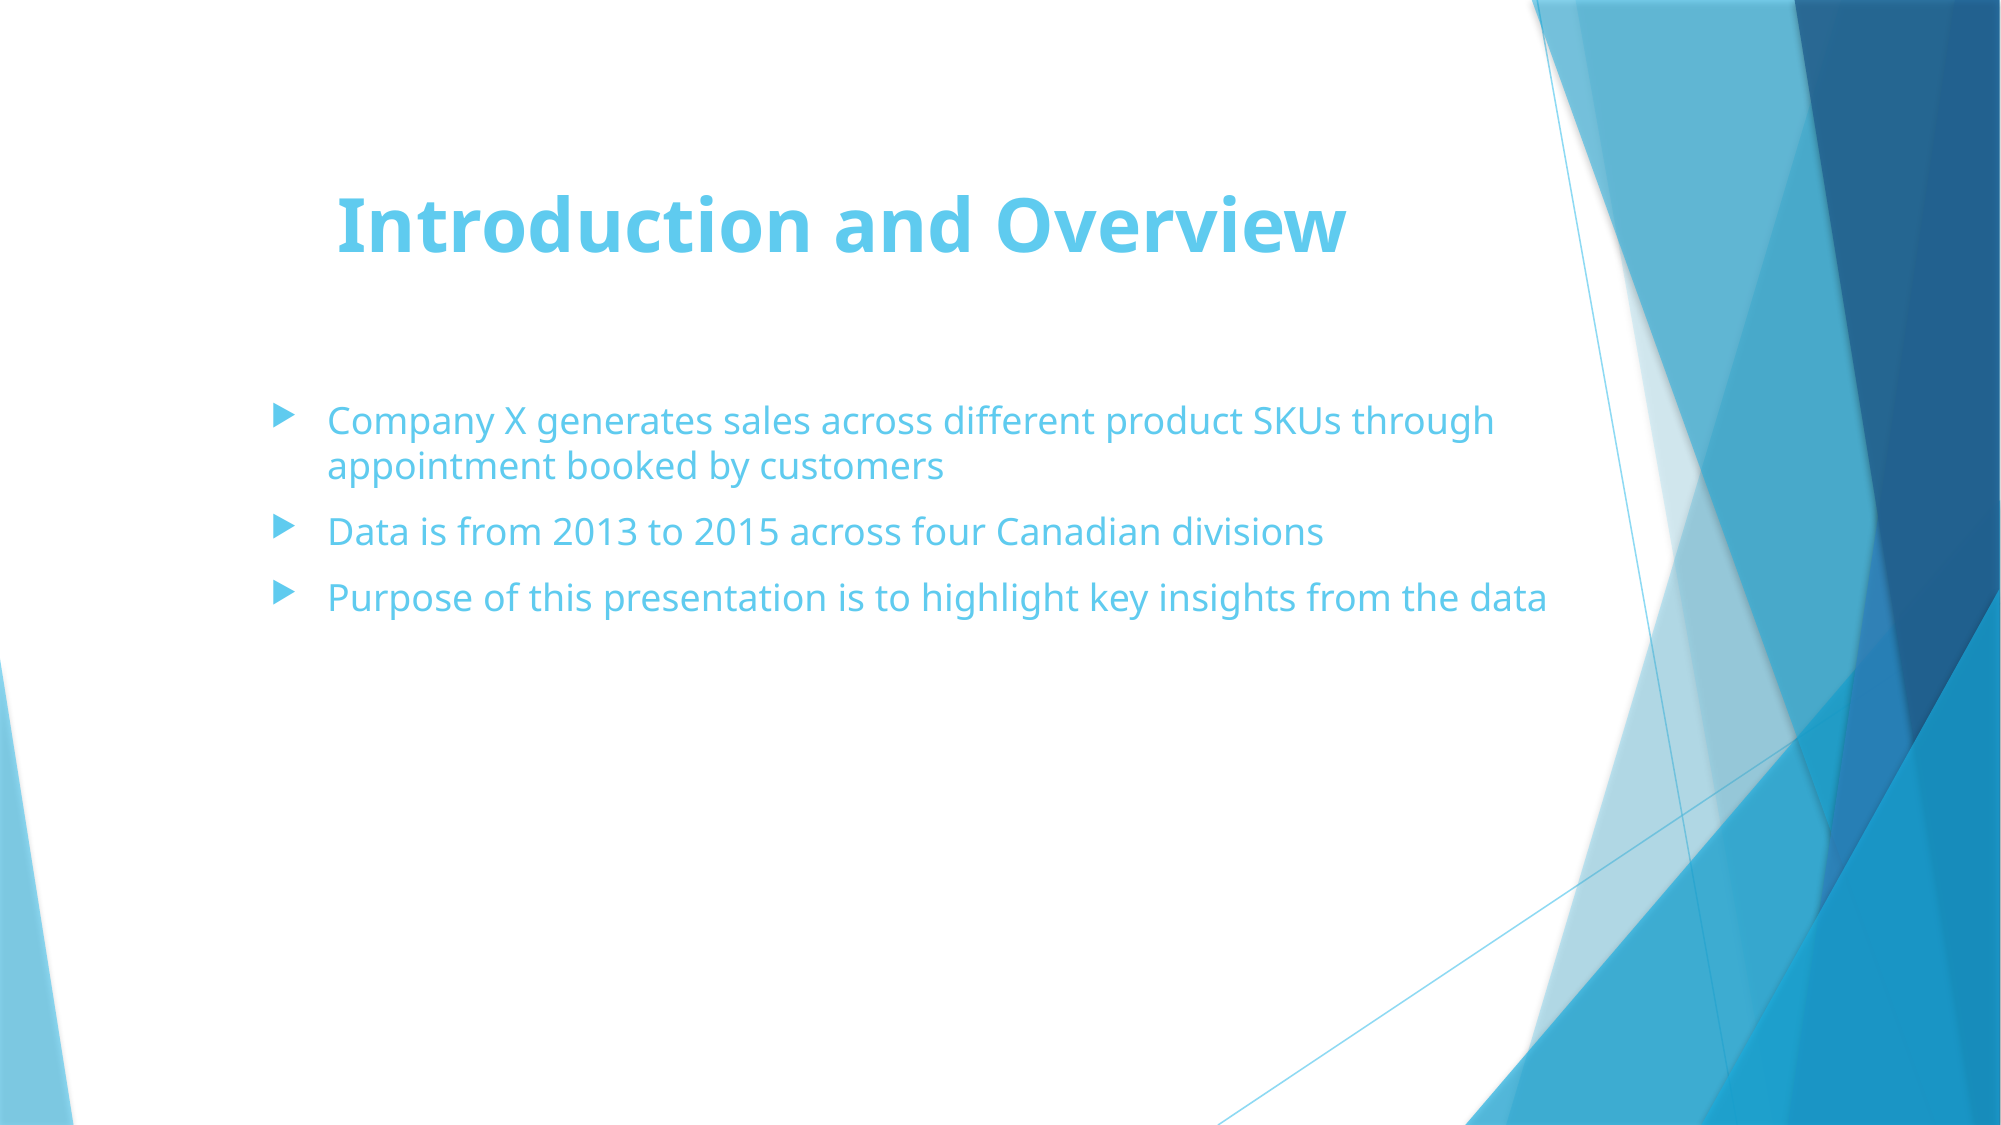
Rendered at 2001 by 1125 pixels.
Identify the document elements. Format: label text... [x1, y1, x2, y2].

list Company X generates sales across different product SKUs through appointment booked by customers Data is from 2013 to 2015 across four Canadian divisions Purpose of this presentation is to highlight key insights from the data [255, 389, 1666, 1026]
title Introduction and Overview [138, 169, 1549, 387]
